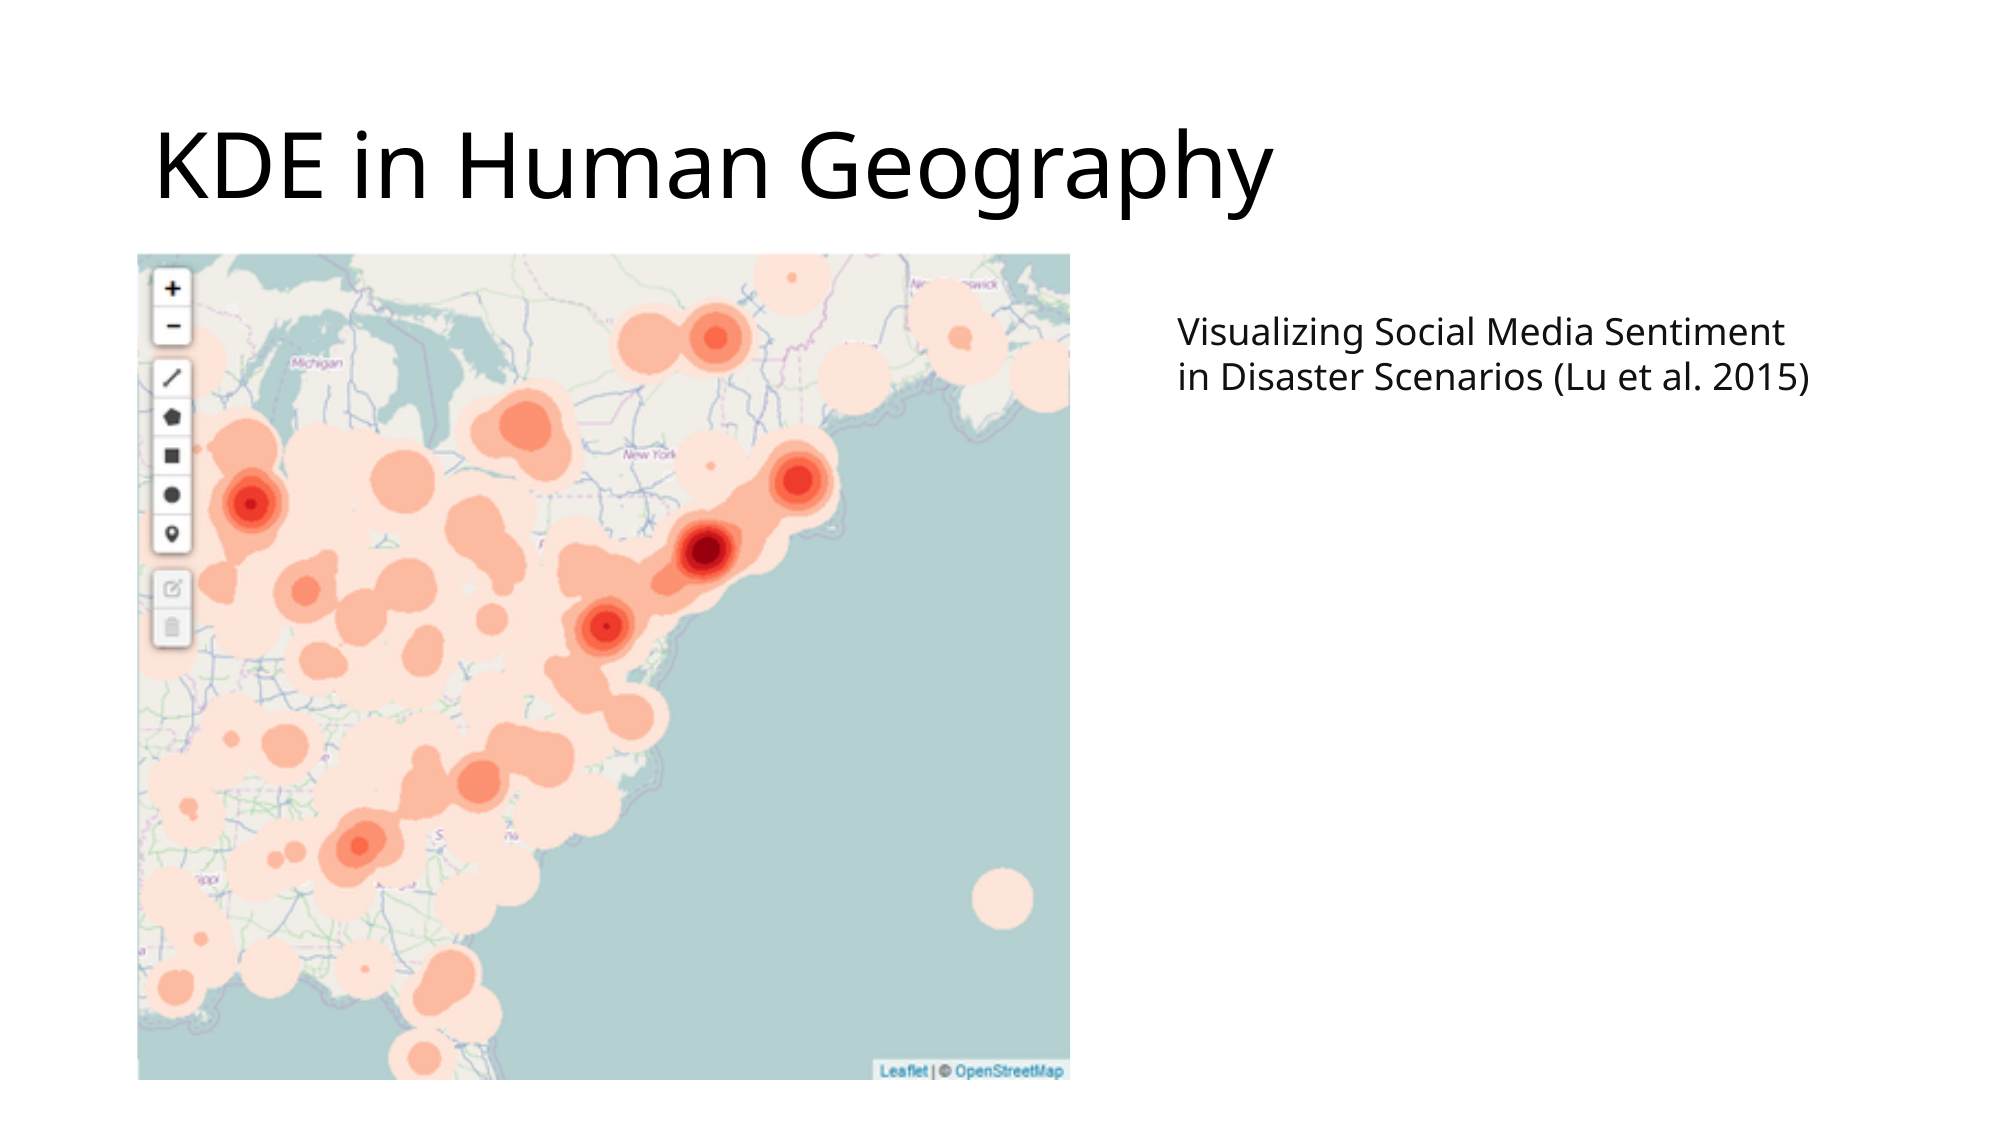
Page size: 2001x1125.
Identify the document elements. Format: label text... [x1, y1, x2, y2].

picture [137, 253, 1071, 1080]
text_box Visualizing Social Media Sentiment in Disaster Scenarios (Lu et al. 2015) [1162, 300, 1838, 406]
title KDE in Human Geography [137, 59, 1863, 278]
